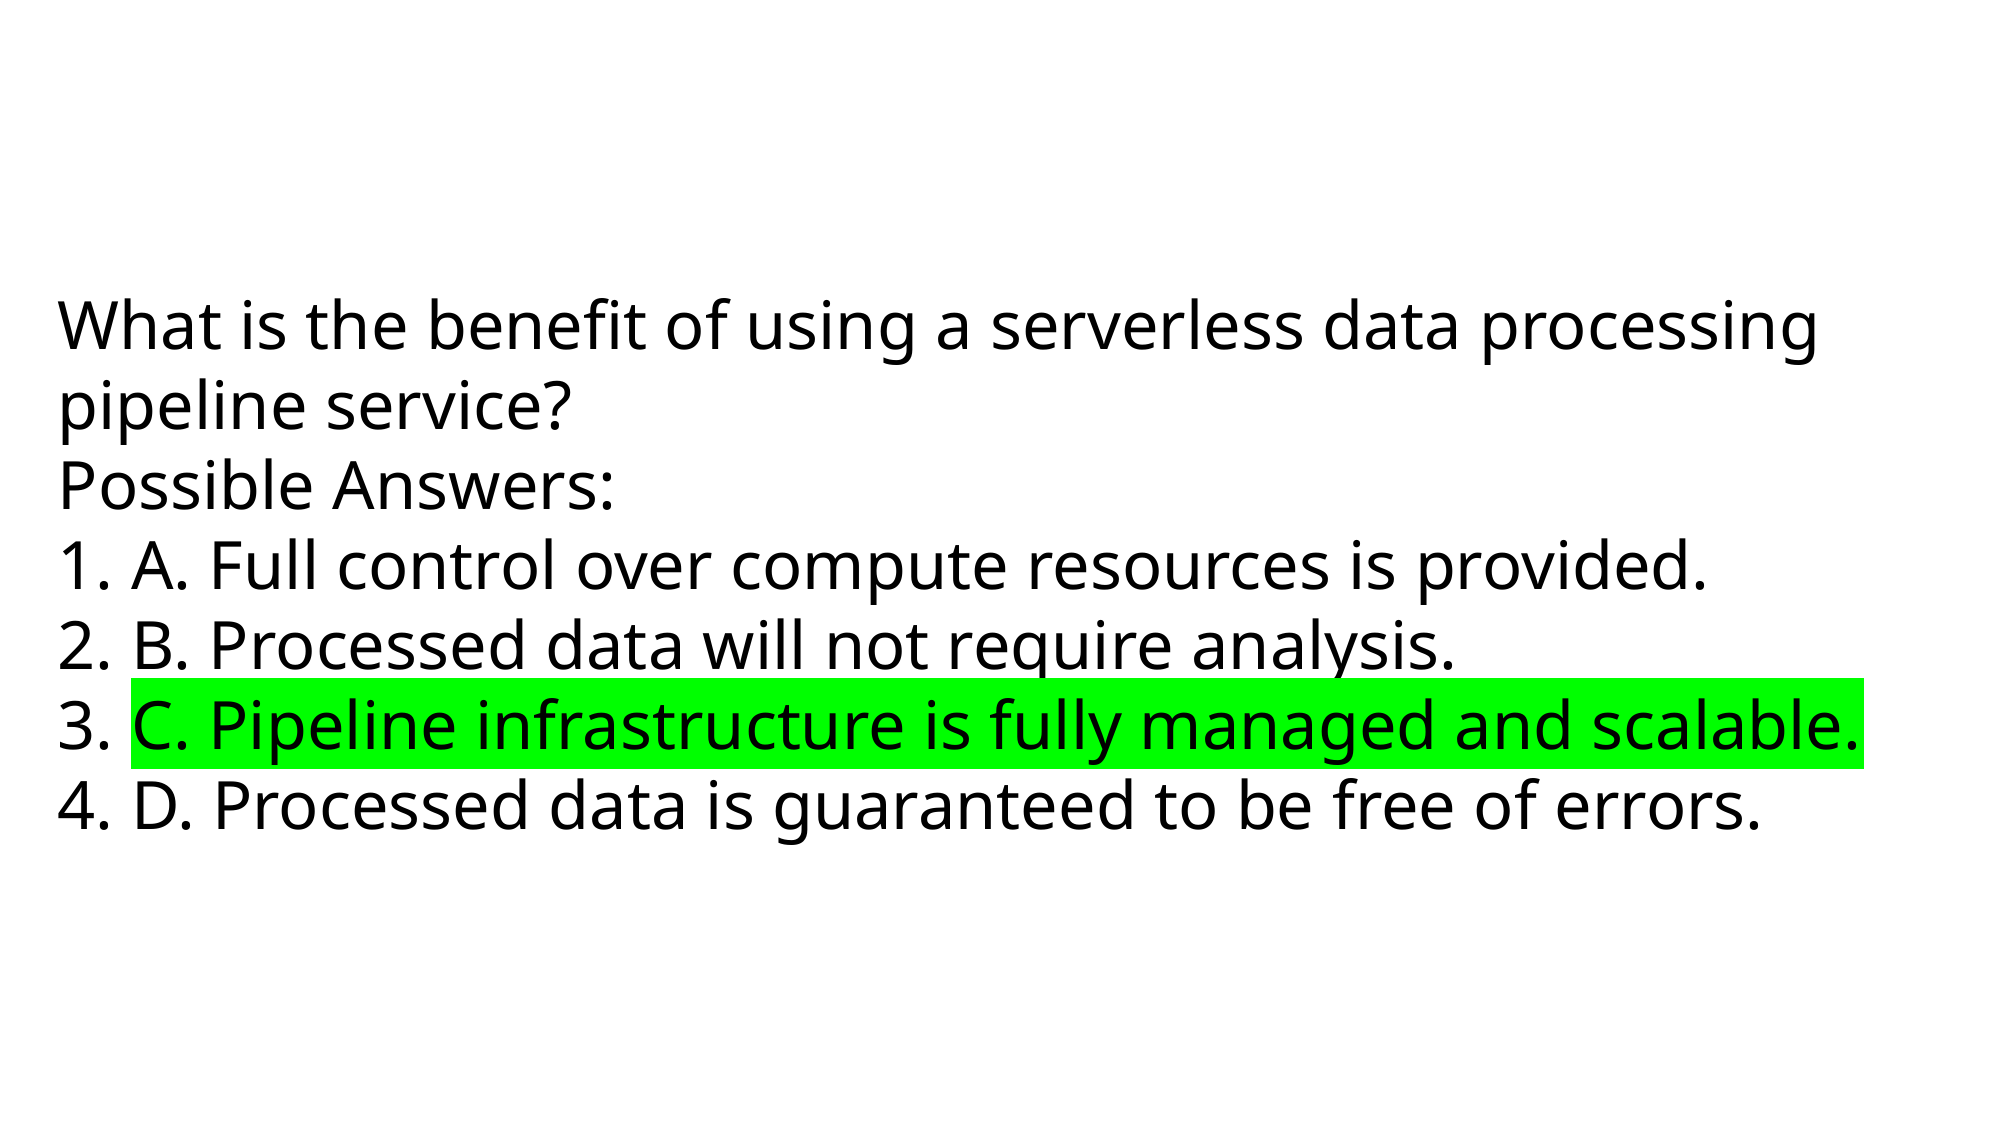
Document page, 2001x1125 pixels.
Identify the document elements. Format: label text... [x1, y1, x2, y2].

text_box What is the benefit of using a serverless data processing pipeline service? Possible Answers: 1. A. Full control over compute resources is provided. 2. B. Processed data will not require analysis. 3. C. Pipeline infrastructure is fully managed and scalable. 4. D. Processed data is guaranteed to be free of errors. [42, 275, 1958, 850]
